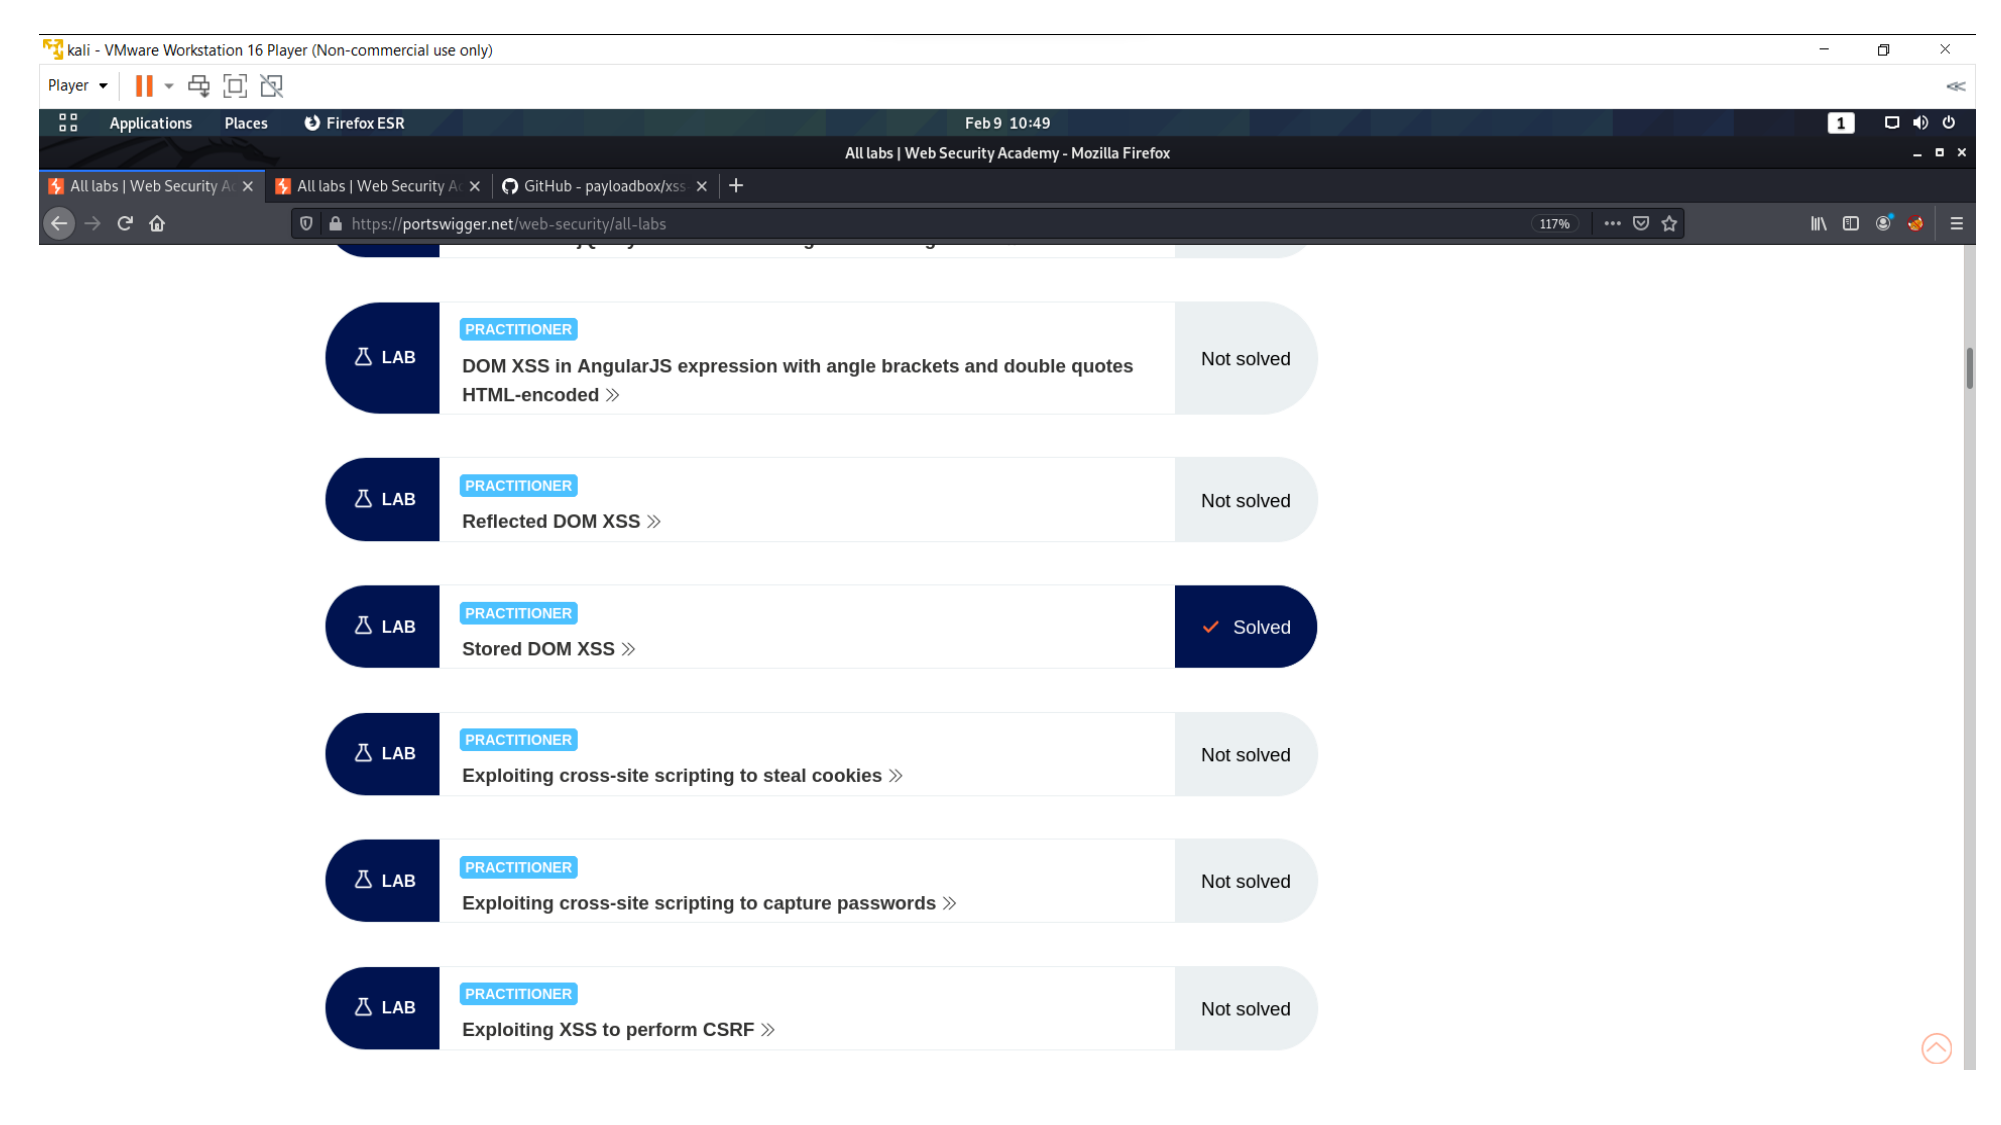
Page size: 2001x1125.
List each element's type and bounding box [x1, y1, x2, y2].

list [39, 33, 1976, 1070]
